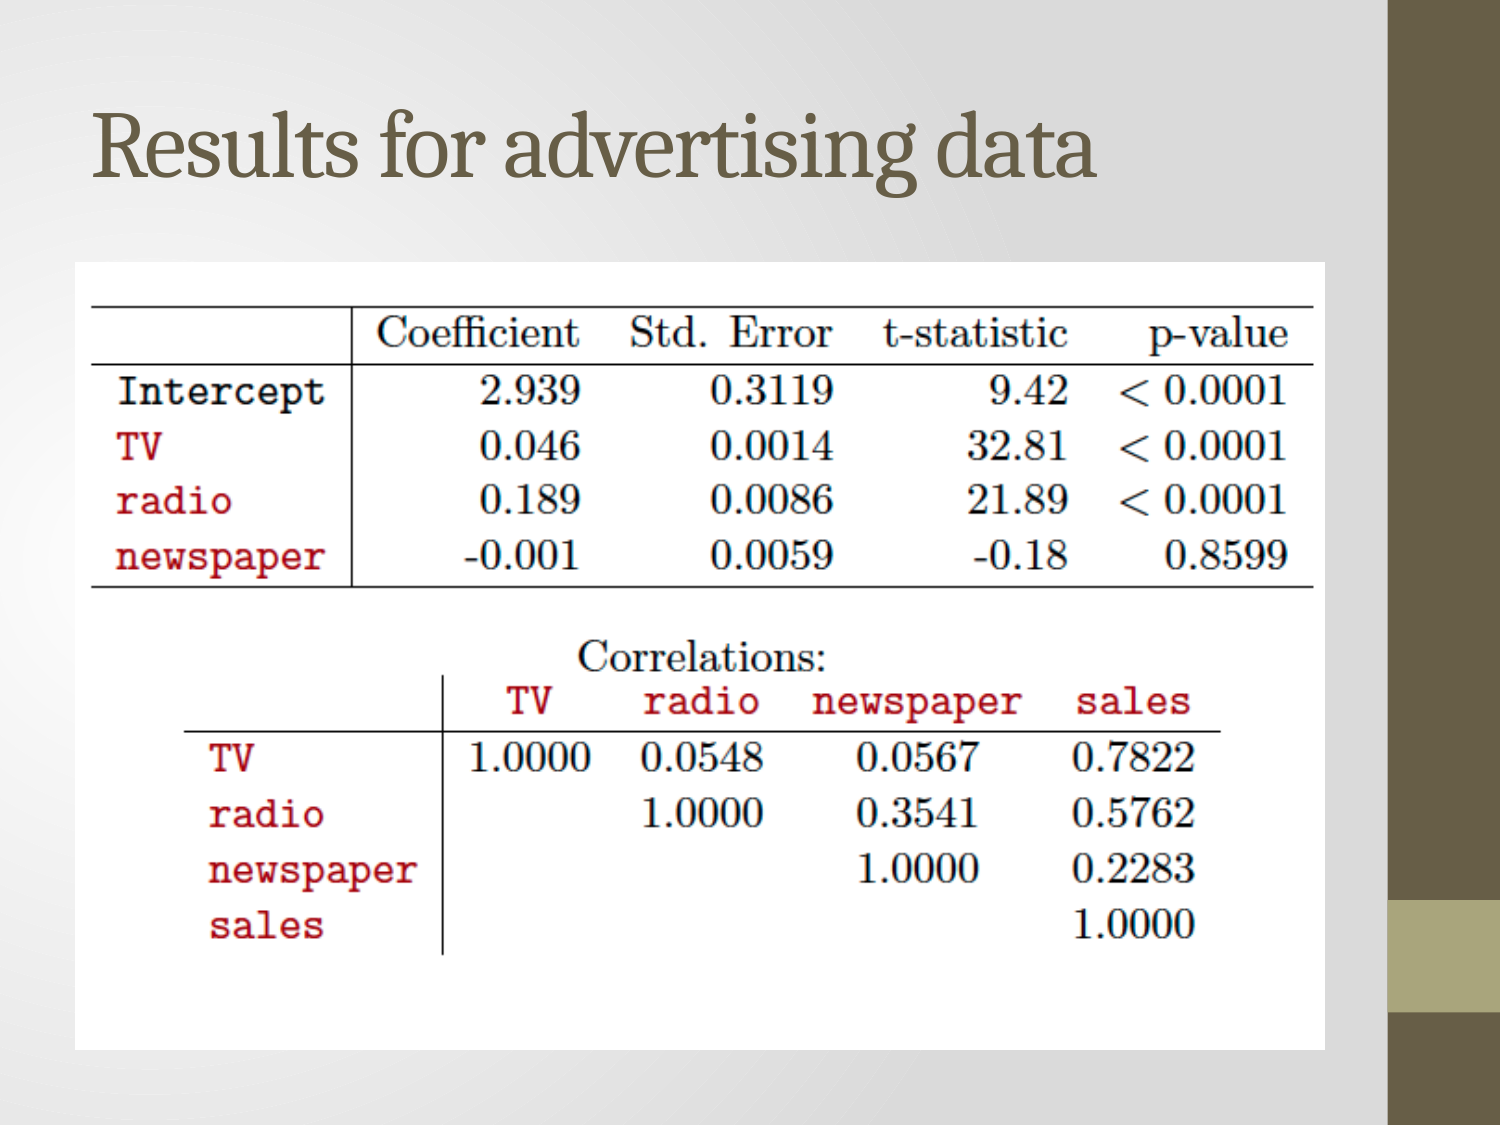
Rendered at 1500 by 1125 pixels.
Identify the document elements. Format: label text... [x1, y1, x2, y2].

title Results for advertising data [75, 45, 1325, 233]
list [74, 261, 1326, 1051]
